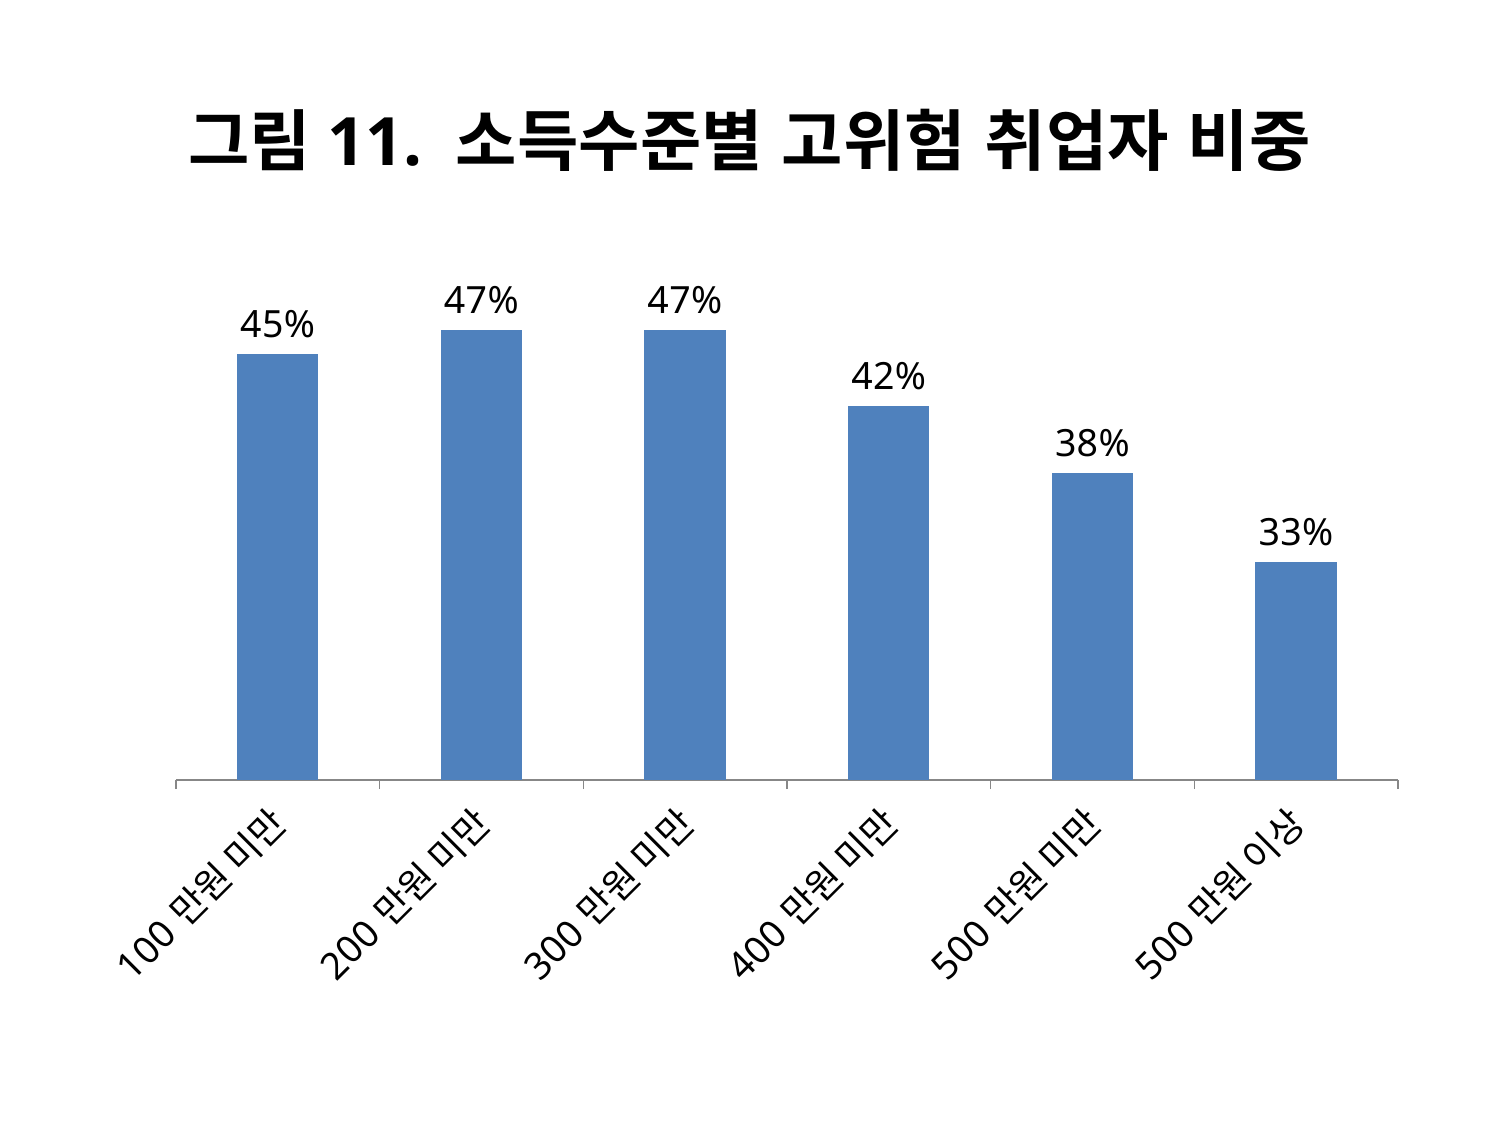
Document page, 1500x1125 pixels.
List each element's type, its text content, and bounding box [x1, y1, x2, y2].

title 그림11. 소득수준별 고위험 취업자 비중 [75, 45, 1425, 233]
chart [74, 262, 1426, 1006]
